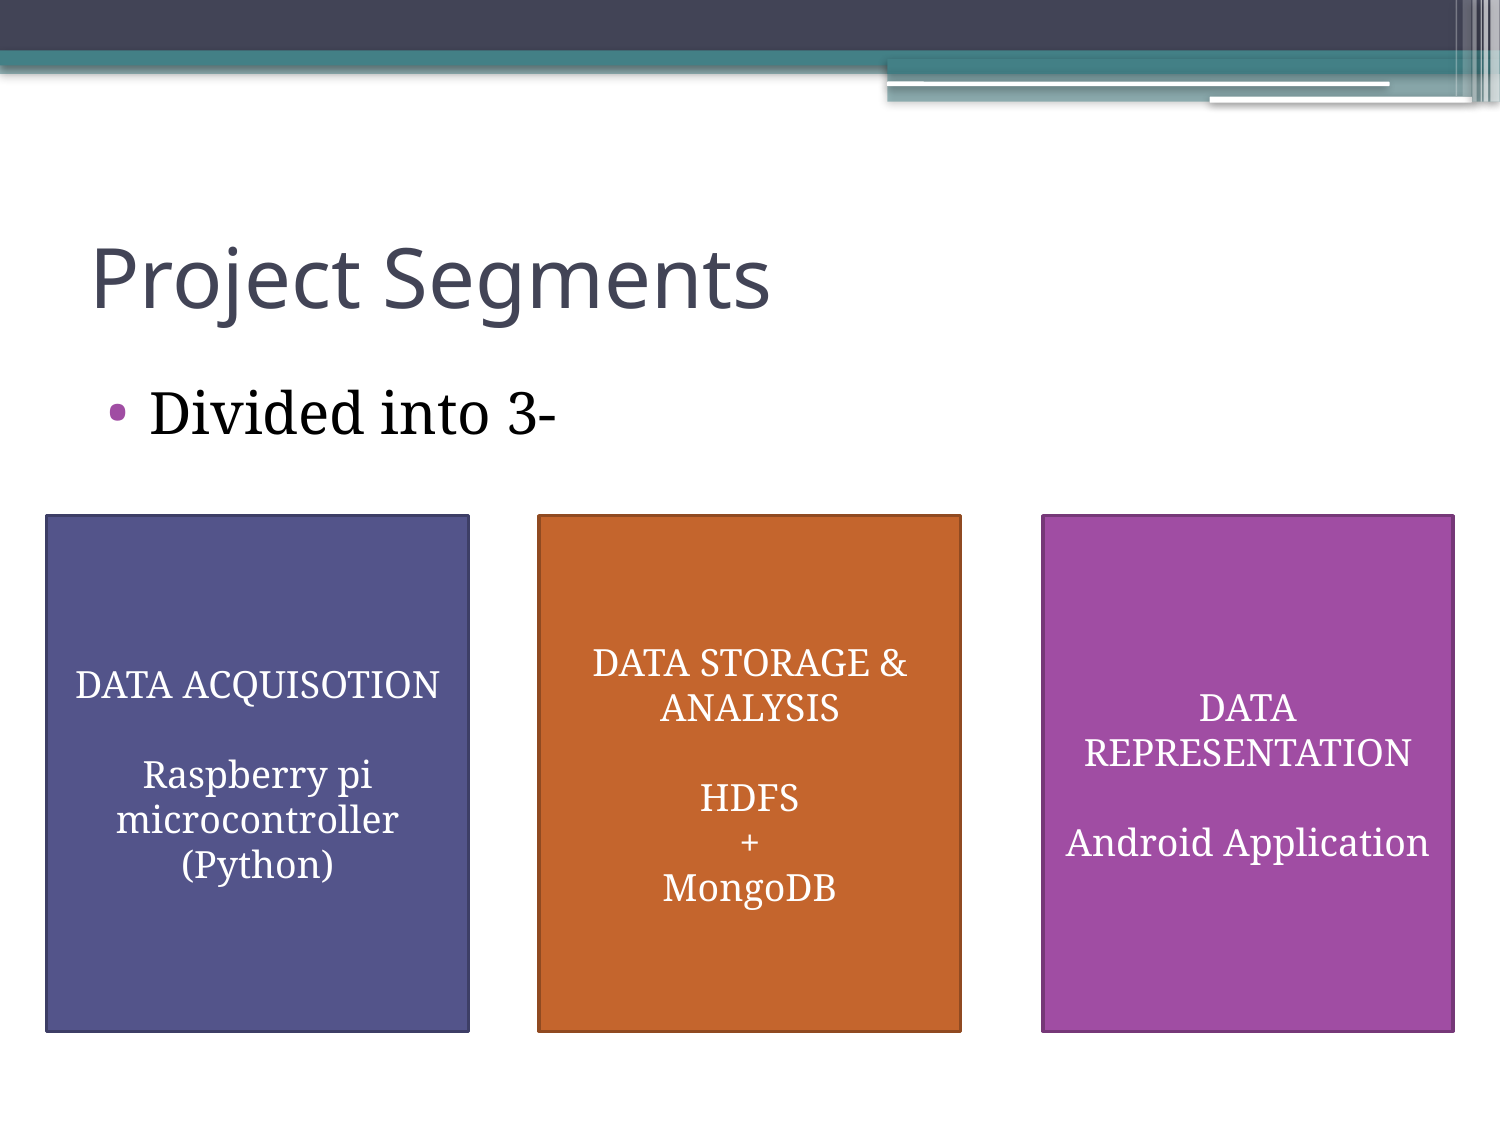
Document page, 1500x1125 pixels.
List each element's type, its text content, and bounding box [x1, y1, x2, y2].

text_box DATA ACQUISOTION Raspberry pi microcontroller (Python) [45, 514, 470, 1033]
title Project Segments [75, 187, 1425, 363]
list Divided into 3- [75, 368, 1425, 1079]
text_box DATA STORAGE & ANALYSIS HDFS + MongoDB [537, 514, 962, 1033]
text_box DATA REPRESENTATION Android Application [1041, 514, 1455, 1033]
